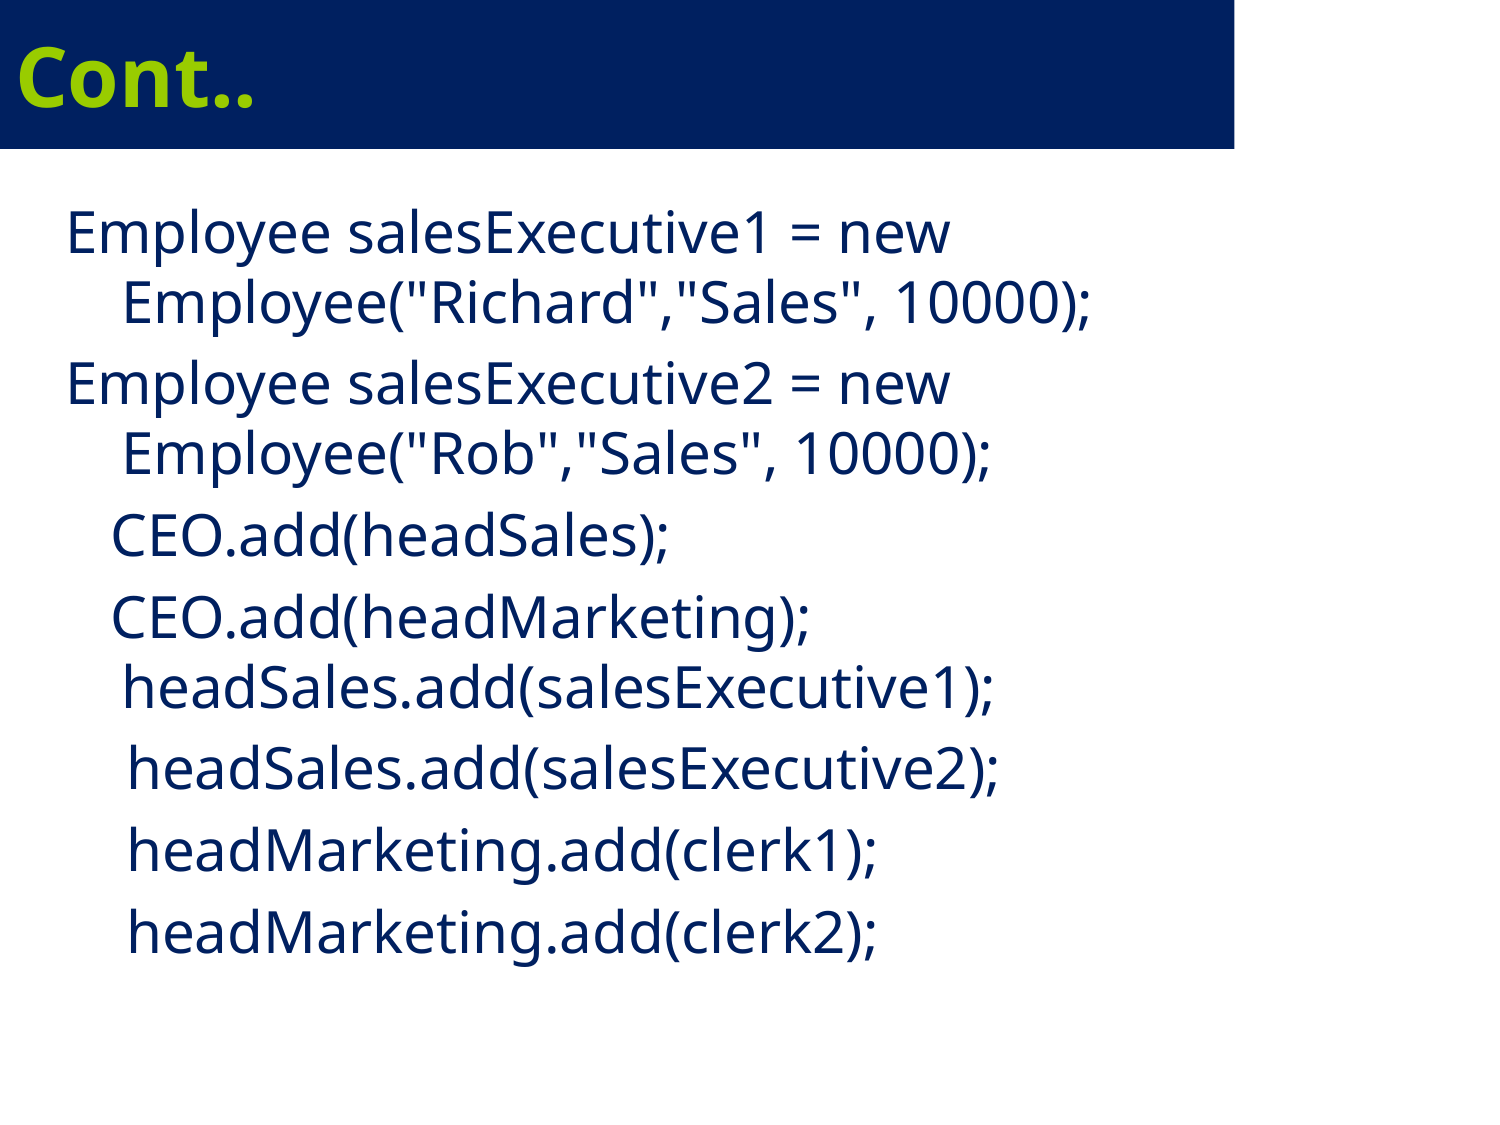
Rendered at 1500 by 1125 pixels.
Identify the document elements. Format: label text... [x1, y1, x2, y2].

list Employee salesExecutive1 = new Employee("Richard","Sales", 10000); Employee salesExecutive2 = new Employee("Rob","Sales", 10000); CEO.add(headSales); CEO.add(headMarketing); headSales.add(salesExecutive1); headSales.add(salesExecutive2); headMarketing.add(clerk1); headMarketing.add(clerk2); [50, 187, 1439, 998]
title Cont.. [0, 0, 1235, 149]
